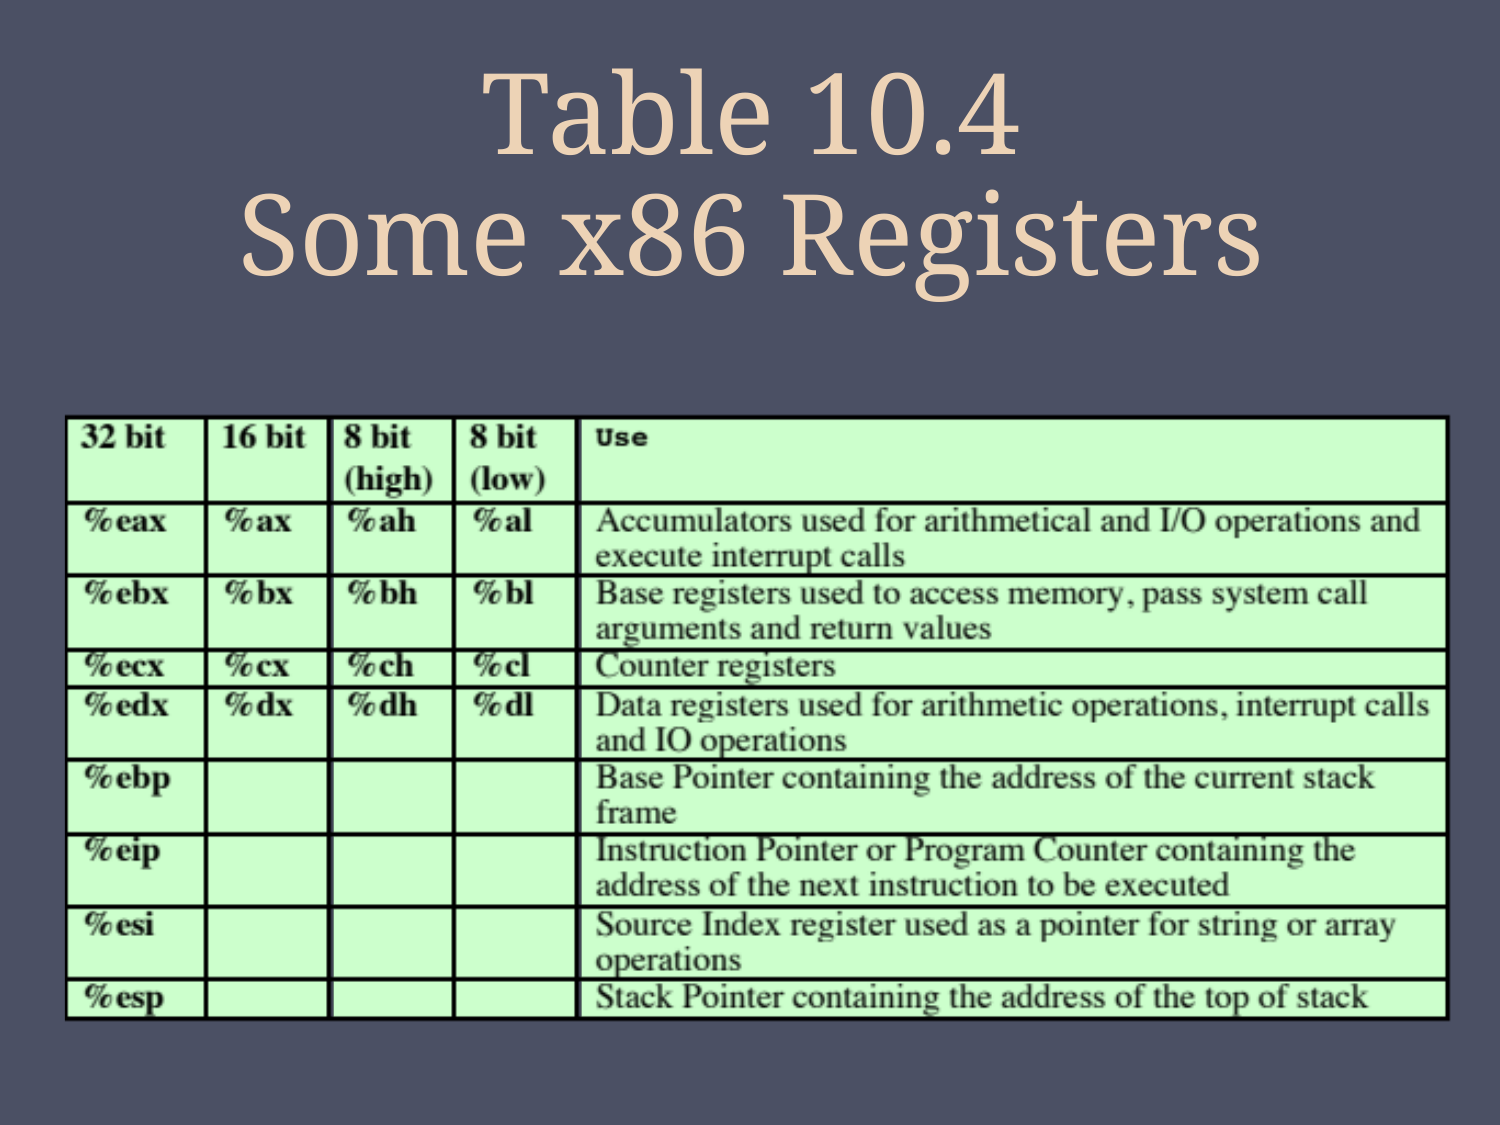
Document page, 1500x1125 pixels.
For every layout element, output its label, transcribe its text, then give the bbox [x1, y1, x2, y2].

title Table 10.4 Some x86 Registers [76, 42, 1427, 306]
picture [64, 385, 1464, 1059]
